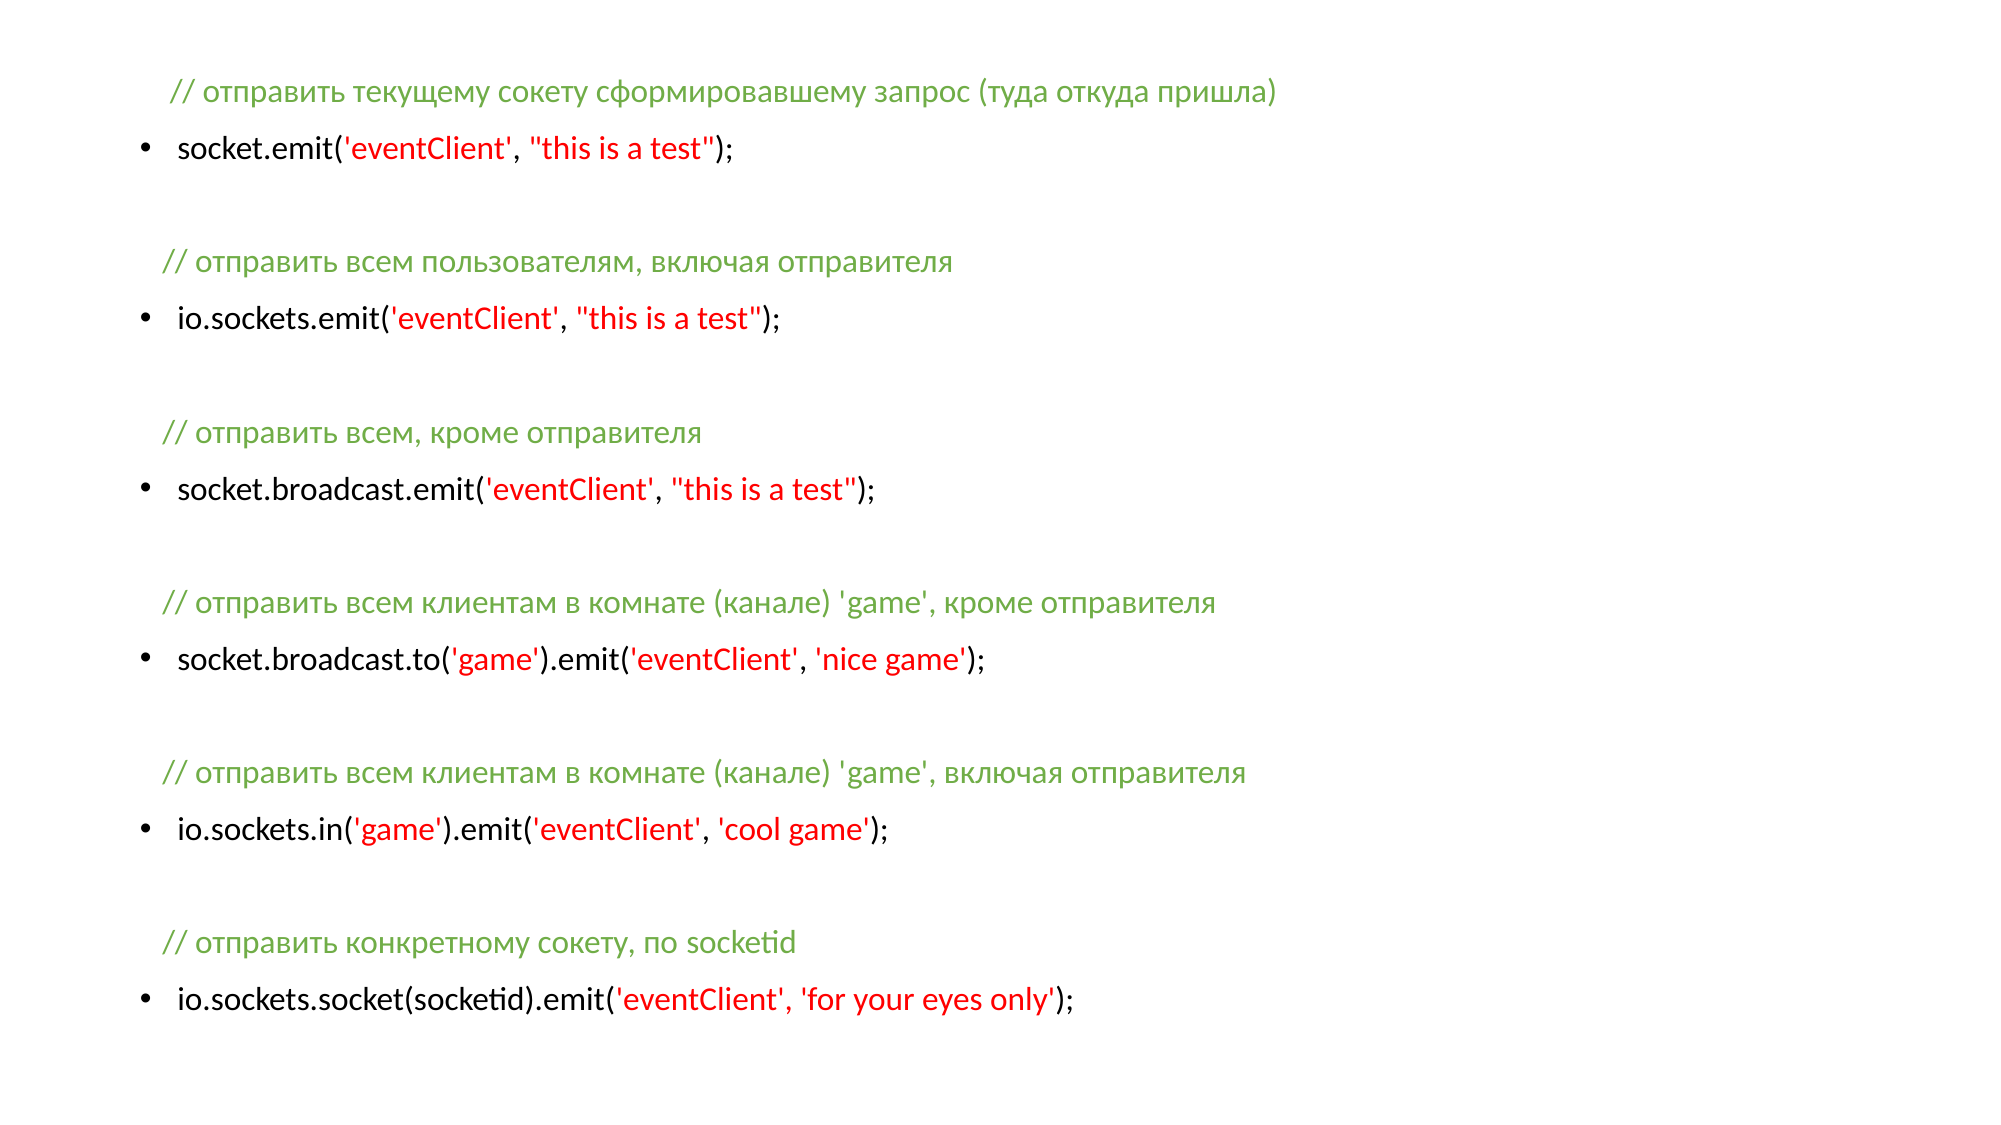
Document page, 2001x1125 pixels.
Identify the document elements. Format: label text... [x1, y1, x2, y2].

list // отправить текущему сокету сформировавшему запрос (туда откуда пришла) socket.emit('eventClient', "this is a test"); // отправить всем пользователям, включая отправителя io.sockets.emit('eventClient', "this is a test"); // отправить всем, кроме отправителя socket.broadcast.emit('eventClient', "this is a test"); // отправить всем клиентам в комнате (канале) 'game', кроме отправителя socket.broadcast.to('game').emit('eventClient', 'nice game'); // отправить всем клиентам в комнате (канале) 'game', включая отправителя io.sockets.in('game').emit('eventClient', 'cool game'); // отправить конкретному сокету, по socketid io.sockets.socket(socketid).emit('eventClient', 'for your eyes only'); [124, 66, 1850, 1048]
